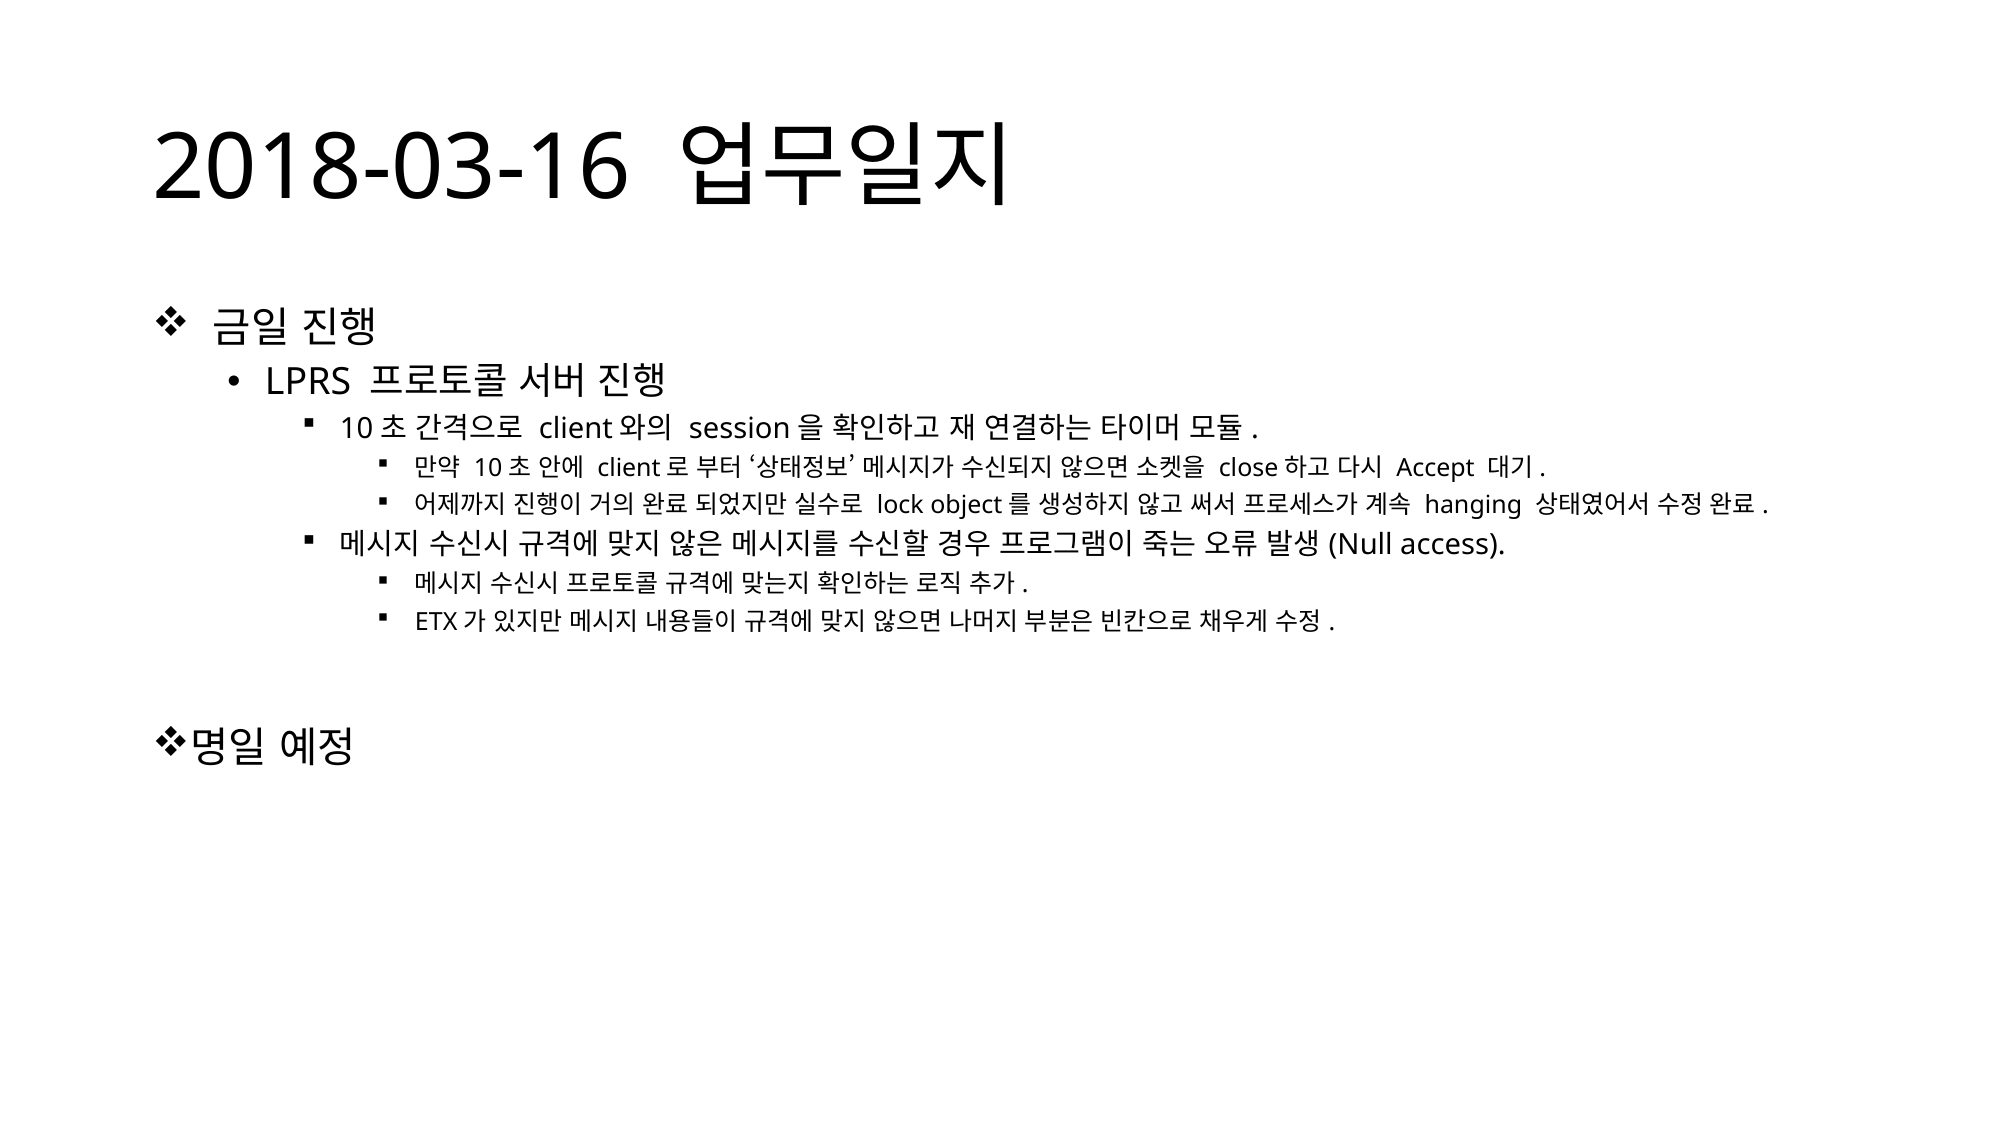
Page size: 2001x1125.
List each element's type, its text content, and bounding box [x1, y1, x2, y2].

list 금일 진행 LPRS 프로토콜 서버 진행 10초 간격으로 client와의 session을 확인하고 재 연결하는 타이머 모듈. 만약 10초 안에 client로 부터 ‘상태정보’ 메시지가 수신되지 않으면 소켓을 close하고 다시 Accept 대기. 어제까지 진행이 거의 완료 되었지만 실수로 lock object를 생성하지 않고 써서 프로세스가 계속 hanging 상태였어서 수정 완료. 메시지 수신시 규격에 맞지 않은 메시지를 수신할 경우 프로그램이 죽는 오류 발생(Null access). 메시지 수신시 프로토콜 규격에 맞는지 확인하는 로직 추가. ETX가 있지만 메시지 내용들이 규격에 맞지 않으면 나머지 부분은 빈칸으로 채우게 수정. 명일 예정 [137, 299, 1863, 1014]
title 2018-03-16 업무일지 [137, 59, 1863, 278]
